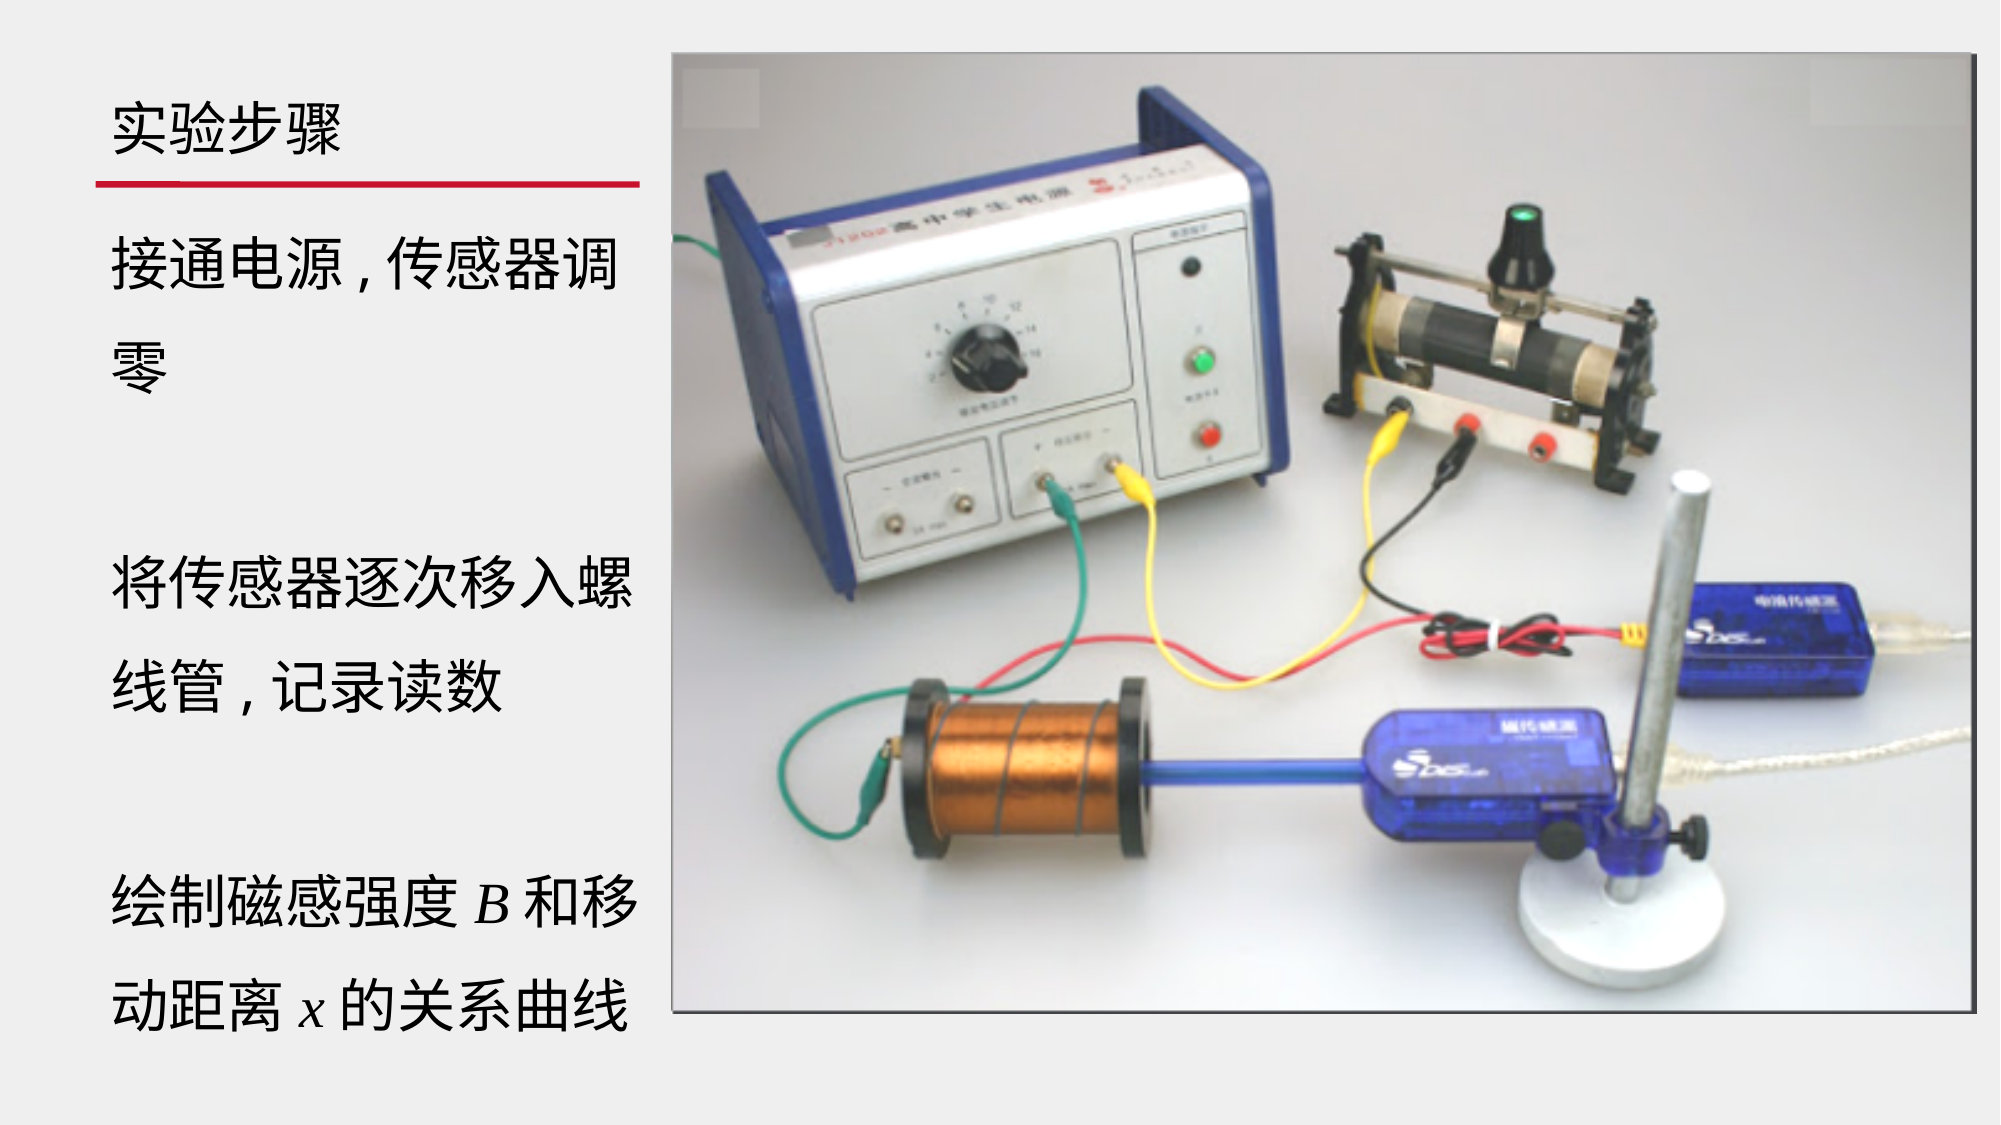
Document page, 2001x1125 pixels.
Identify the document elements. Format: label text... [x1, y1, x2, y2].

picture [671, 52, 1977, 1014]
text_box 接通电源,传感器调零 将传感器逐次移入螺线管,记录读数 绘制磁感强度B和移动距离x的关系曲线 [95, 184, 672, 1047]
text_box 实验步骤 [95, 85, 359, 170]
